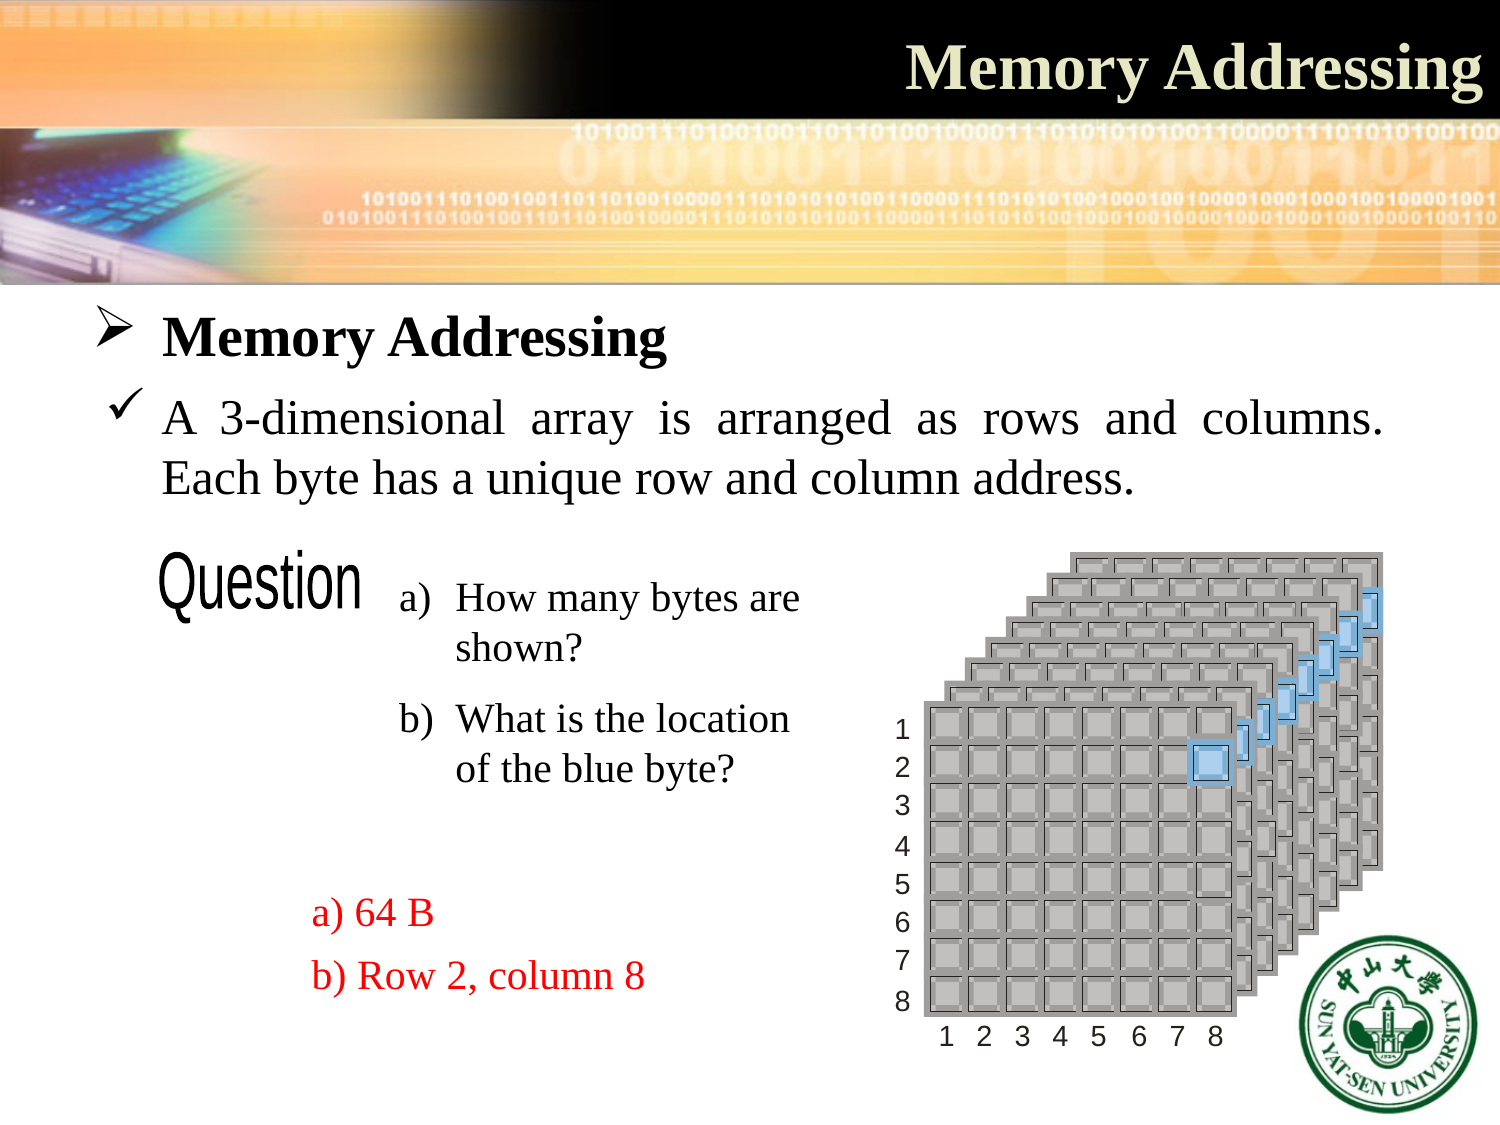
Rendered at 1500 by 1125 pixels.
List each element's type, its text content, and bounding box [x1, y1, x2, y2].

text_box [891, 549, 1387, 1050]
text_box Memory Addressing [76, 290, 1471, 398]
text_box A 3-dimensional array is arranged as rows and columns. Each byte has a unique row and column address. [90, 377, 1400, 513]
text_box a) 64 B [296, 877, 485, 943]
text_box How many bytes are shown? What is the location of the blue byte? [384, 562, 847, 799]
text_box b) Row 2, column 8 [296, 940, 672, 1005]
title Memory Addressing [212, 1, 1500, 126]
picture [0, 1, 1500, 285]
picture [1293, 930, 1489, 1118]
